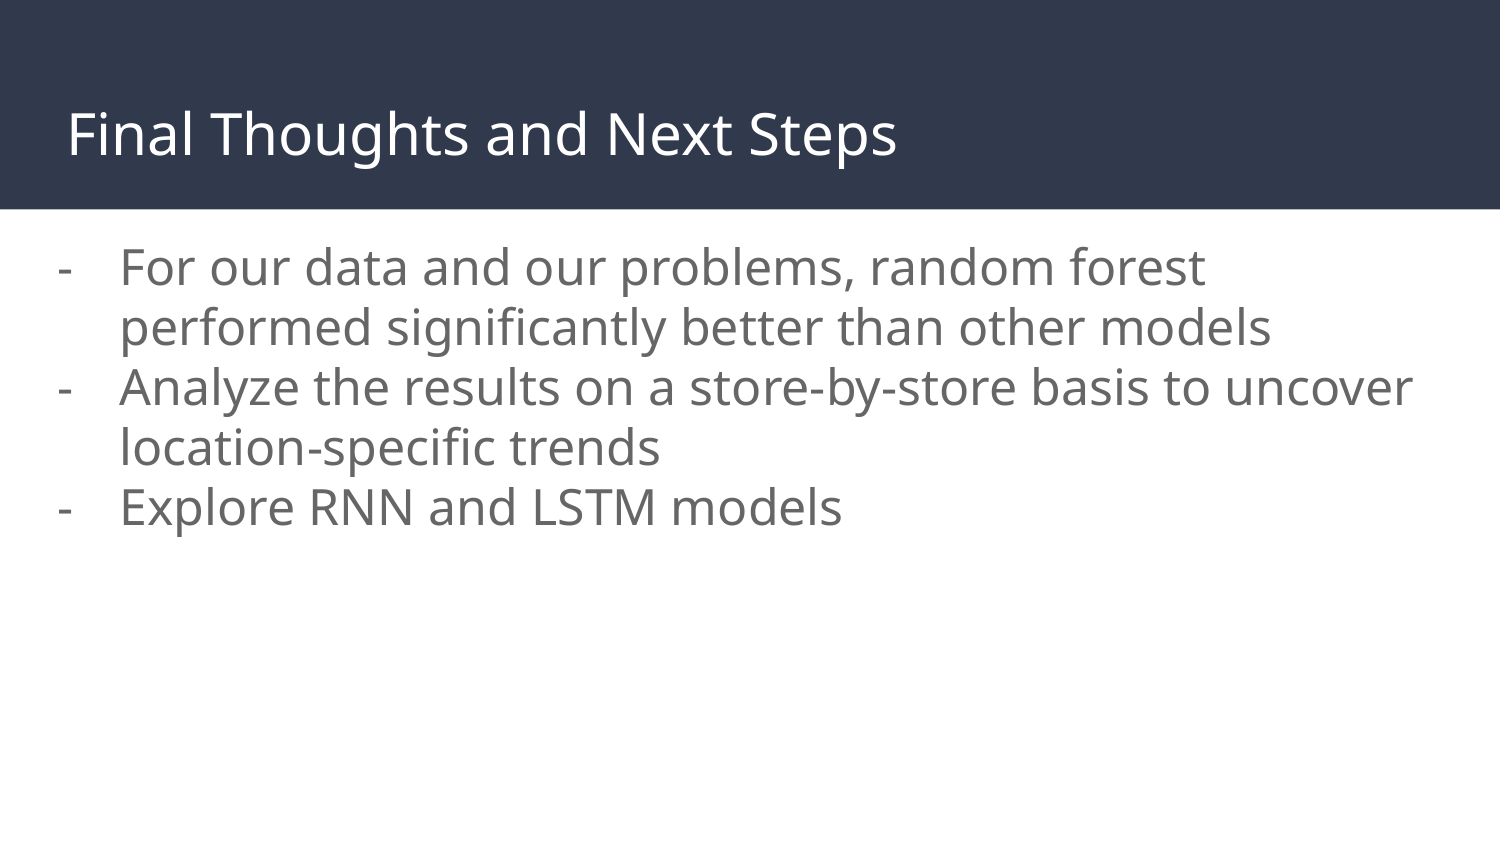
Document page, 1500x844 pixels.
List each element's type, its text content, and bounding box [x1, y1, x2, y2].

text_box For our data and our problems, random forest performed significantly better than other models Analyze the results on a store-by-store basis to uncover location-specific trends Explore RNN and LSTM models [29, 220, 1473, 823]
title Final Thoughts and Next Steps [51, 82, 1449, 185]
